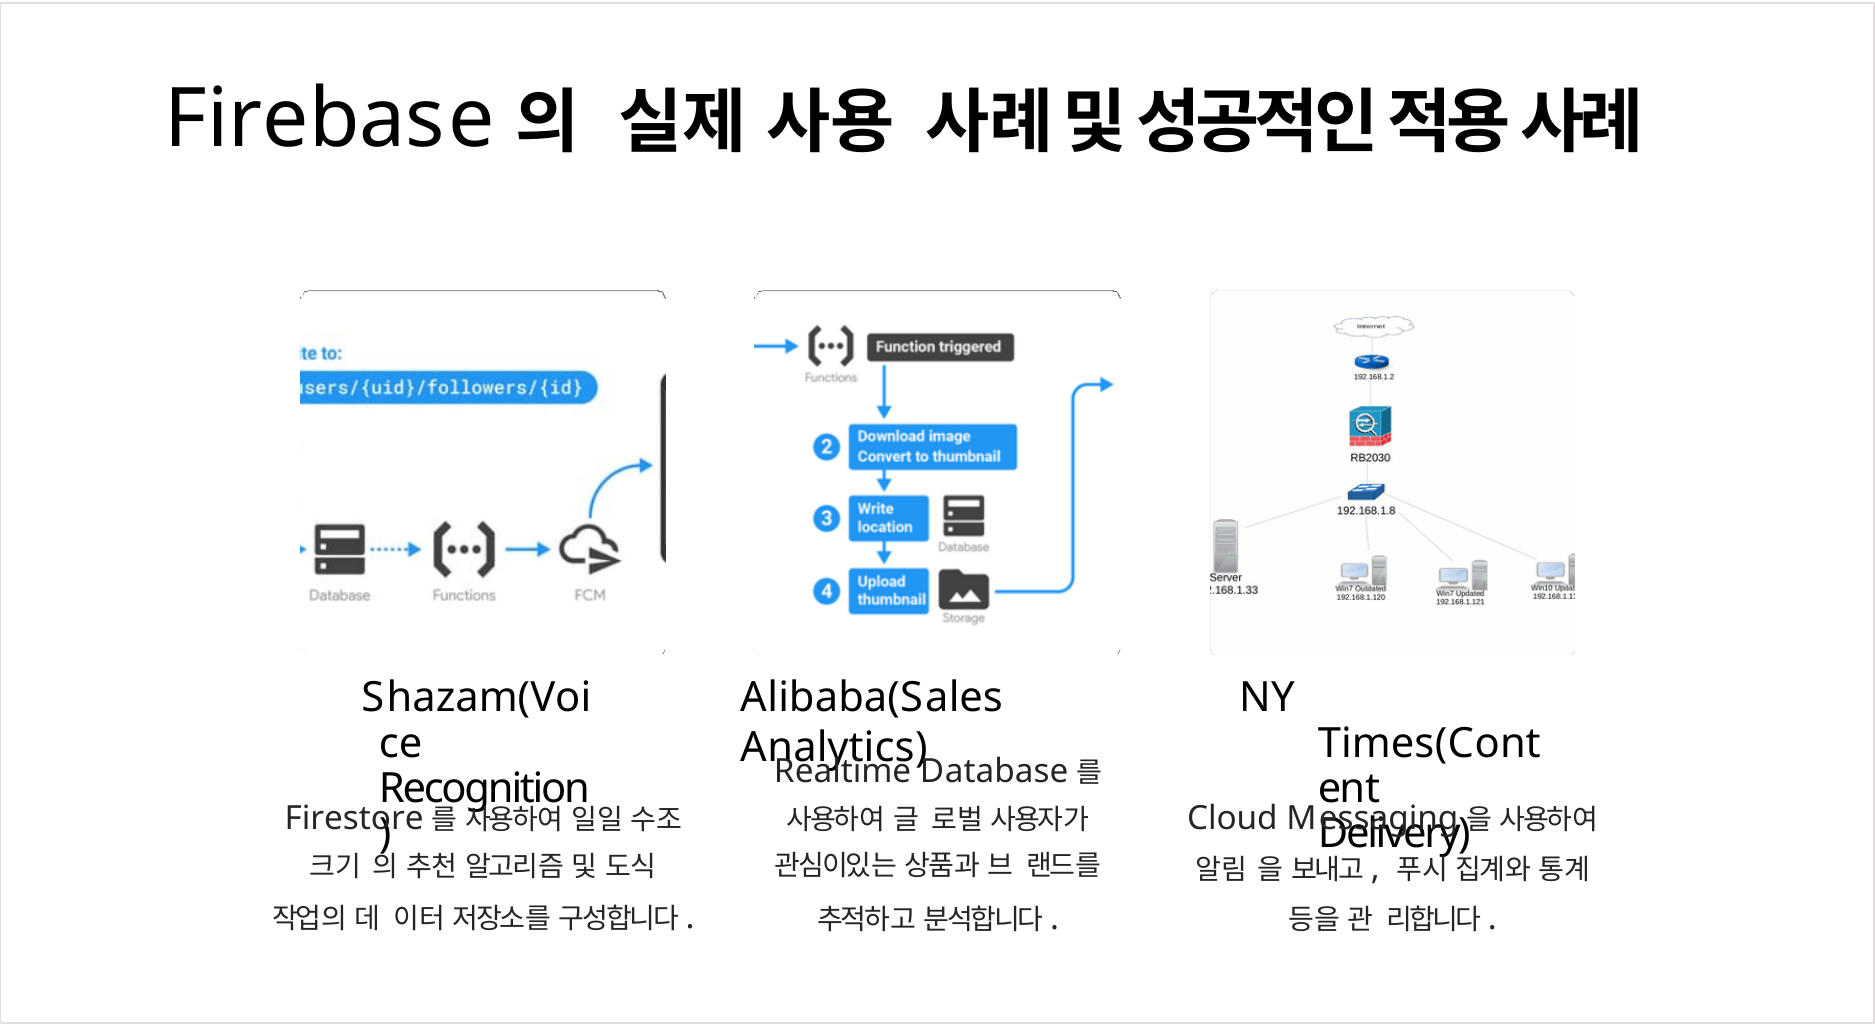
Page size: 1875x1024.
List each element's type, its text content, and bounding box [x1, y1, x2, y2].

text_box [299, 288, 1576, 655]
text_box Firestore를 사용하여 일일 수조 크기 의 추천 알고리즘 및 도식 작업의 데 이터 저장소를 구성합니다. [267, 776, 698, 936]
text_box Alibaba(Sales Analytics) [737, 667, 1137, 727]
title Firebase의 실제 사용 사례 및 성공적인 적용 사례 [162, 62, 1713, 244]
text_box Realtime Database를 사용하여 글 로벌 사용자가 관심이있는 상품과 브 랜드를 추적하고 분석합니다. [725, 727, 1149, 937]
text_box [0, 2, 1875, 1024]
text_box Shazam(Voice Recognition) [359, 667, 600, 776]
text_box NY Times(Content Delivery) [1237, 667, 1543, 784]
text_box Cloud Messaging을 사용하여 알림 을 보내고, 푸시 집계와 통계 등을 관 리합니다. [1182, 784, 1602, 936]
